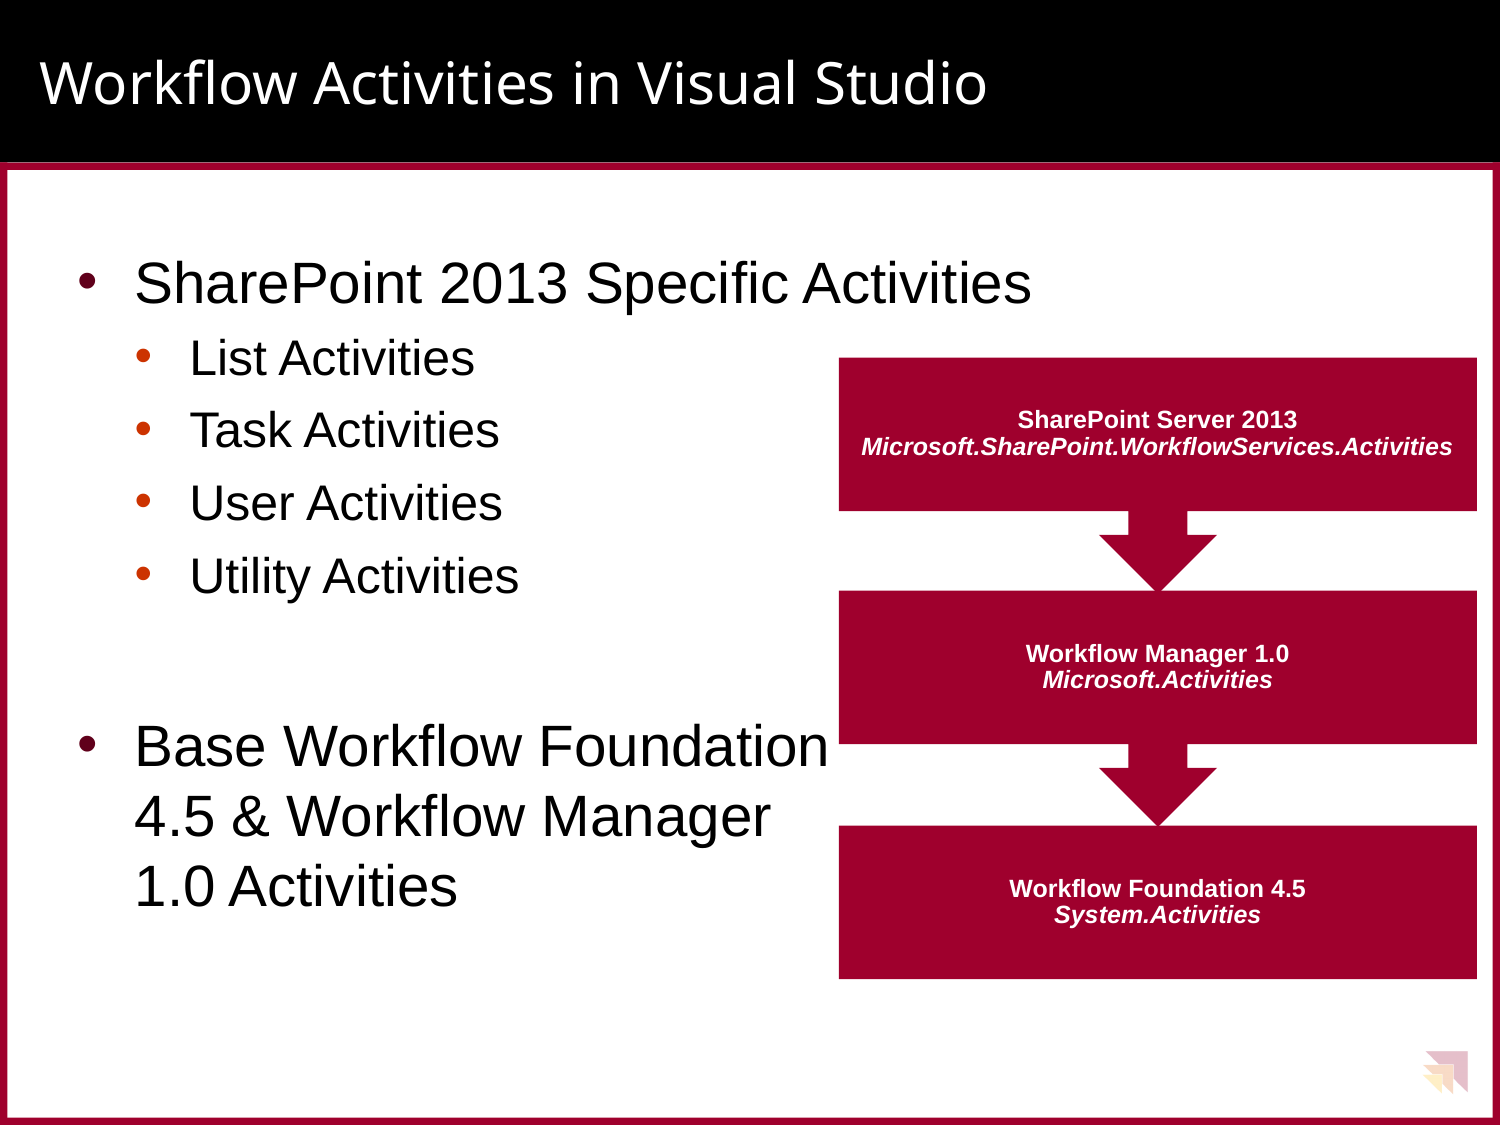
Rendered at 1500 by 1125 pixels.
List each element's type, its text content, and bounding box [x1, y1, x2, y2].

list SharePoint 2013 Specific Activities List Activities Task Activities User Activities Utility Activities Base Workflow Foundation 4.5 & Workflow Manager 1.0 Activities [62, 237, 1438, 1088]
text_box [838, 357, 1478, 980]
title Workflow Activities in Visual Studio [24, 12, 1438, 150]
